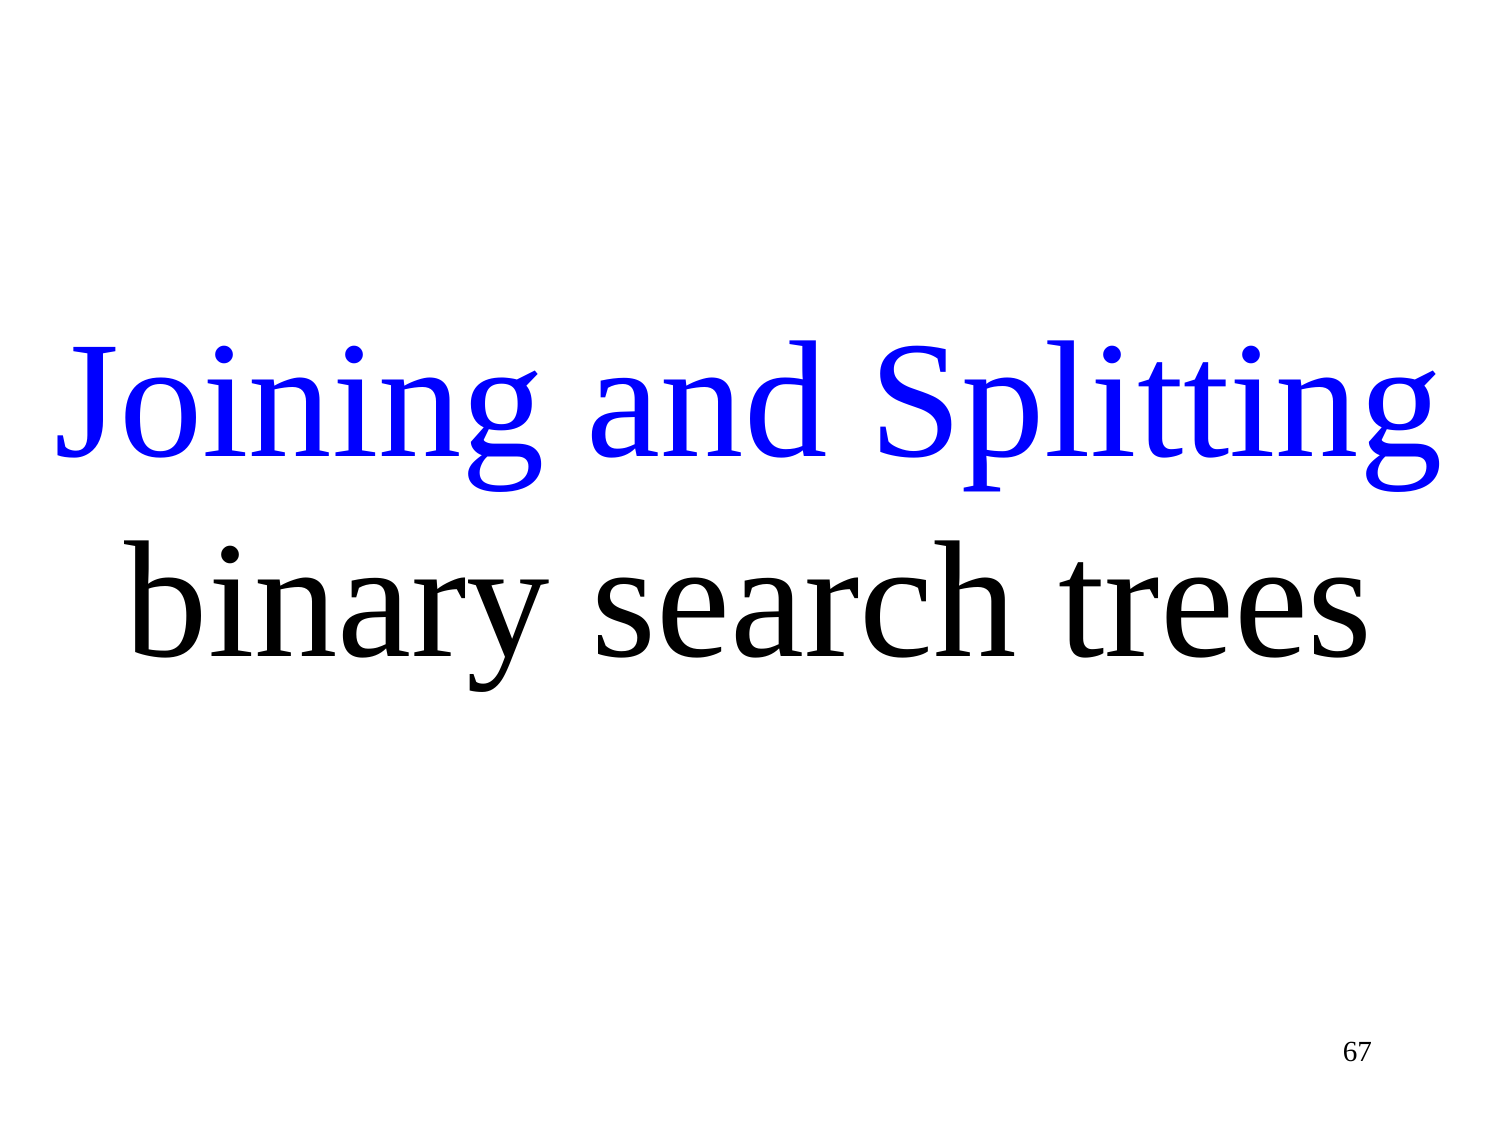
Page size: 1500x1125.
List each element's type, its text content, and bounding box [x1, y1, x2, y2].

slide_number 67 [1074, 1024, 1388, 1101]
text_box Joining and Splitting binary search trees [0, 282, 1500, 698]
